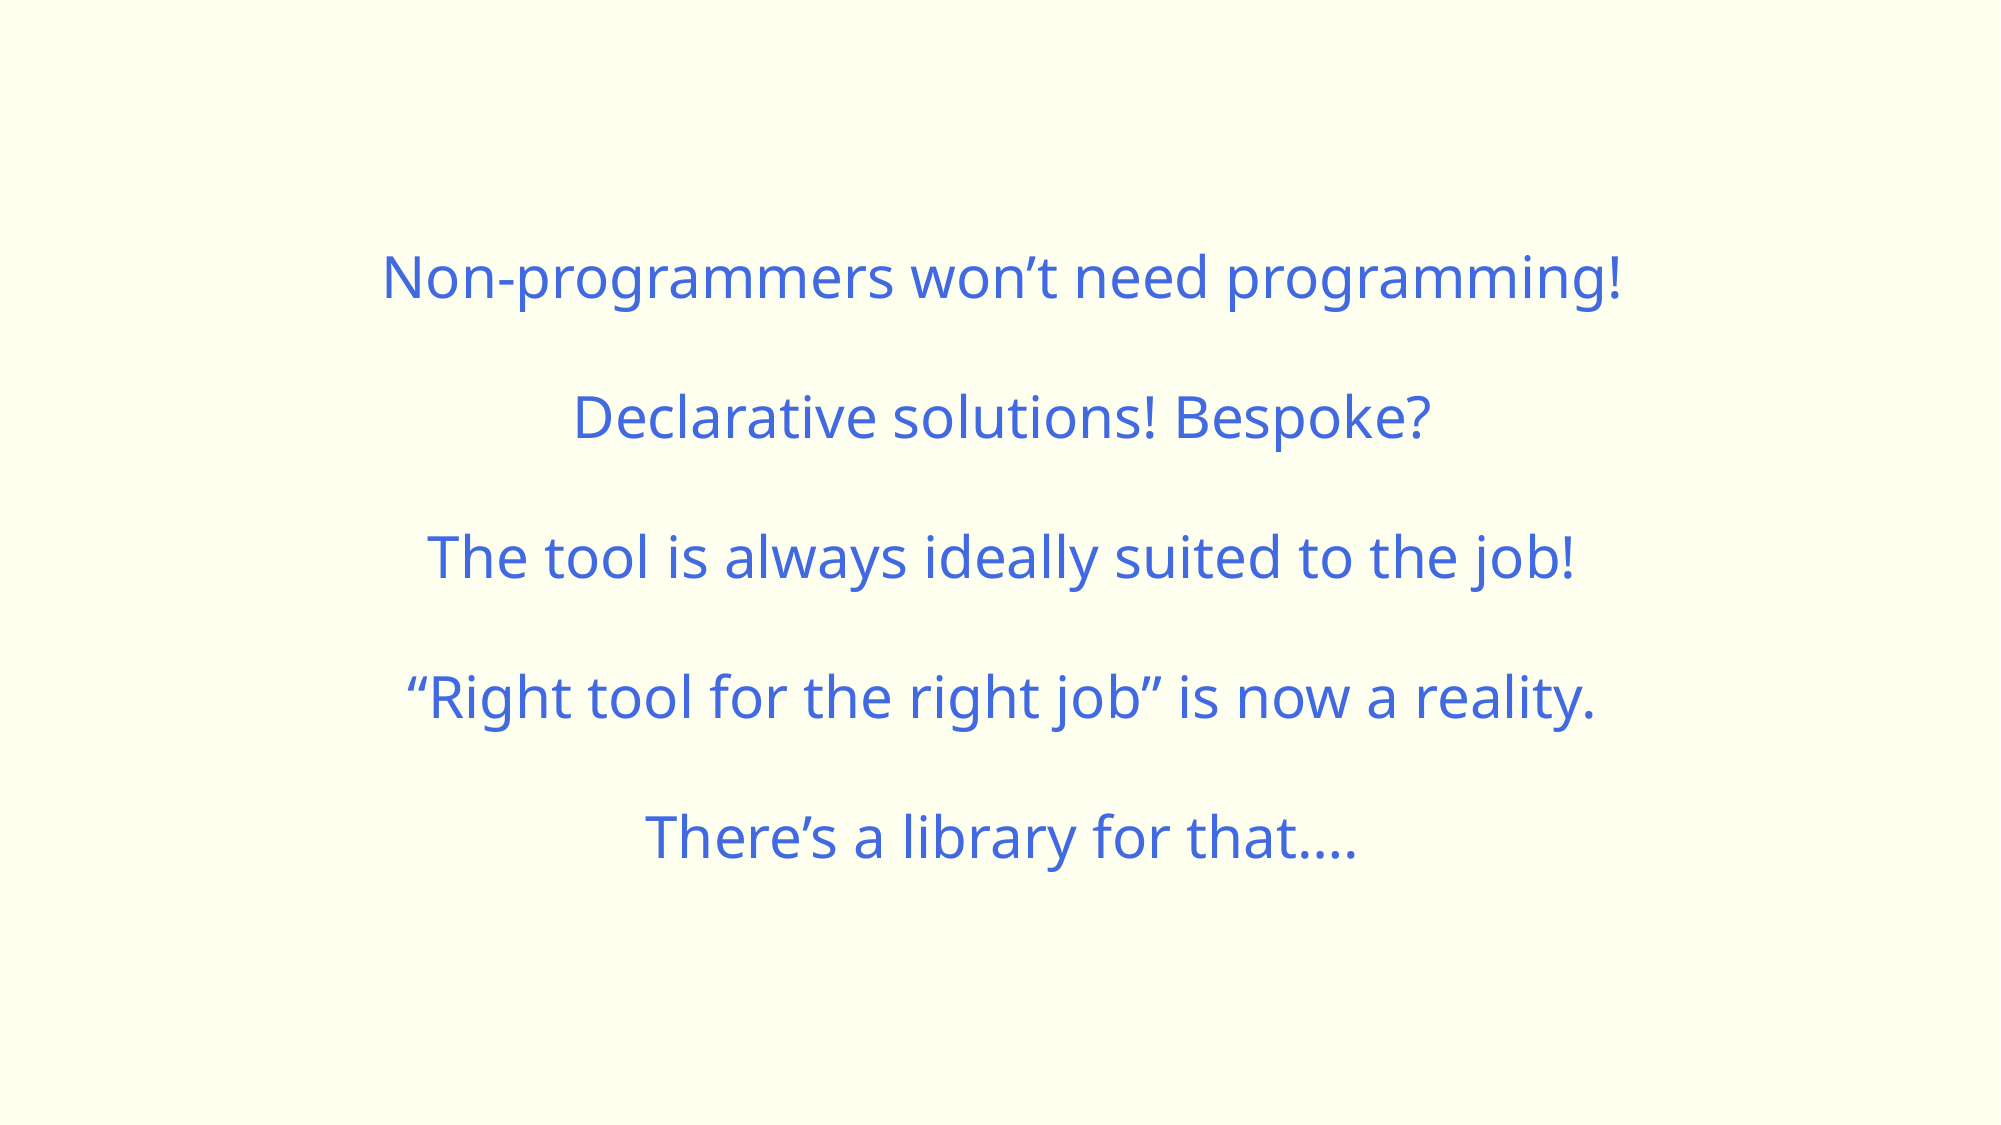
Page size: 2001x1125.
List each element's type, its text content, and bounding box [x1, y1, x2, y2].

list Non-programmers won’t need programming! Declarative solutions! Bespoke? The tool is always ideally suited to the job! “Right tool for the right job” is now a reality. There’s a library for that…. [31, 29, 1974, 1020]
